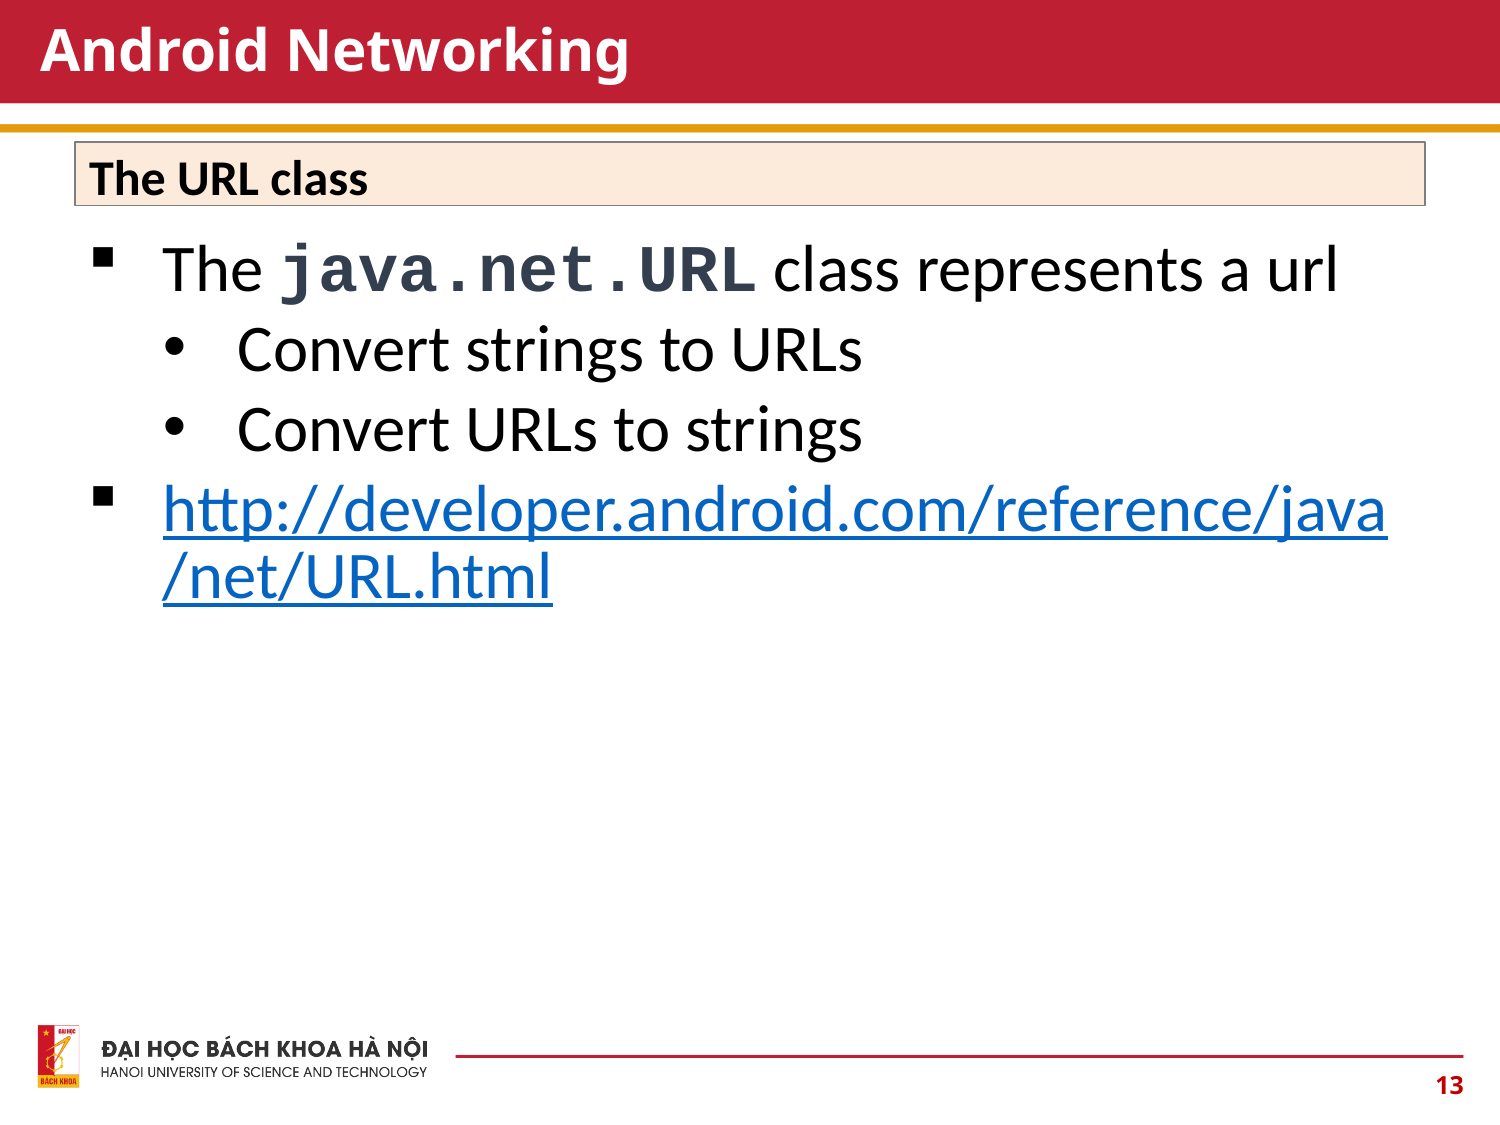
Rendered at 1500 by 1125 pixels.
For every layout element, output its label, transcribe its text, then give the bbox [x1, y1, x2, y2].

text_box The URL class [74, 142, 1425, 206]
slide_number 13 [1126, 1078, 1464, 1125]
picture [0, 0, 1500, 1125]
title Android Networking [38, 12, 1462, 201]
text_box The java.net.URL class represents a url Convert strings to URLs Convert URLs to strings http://developer.android.com/reference/java/net/URL.html [87, 225, 1414, 546]
